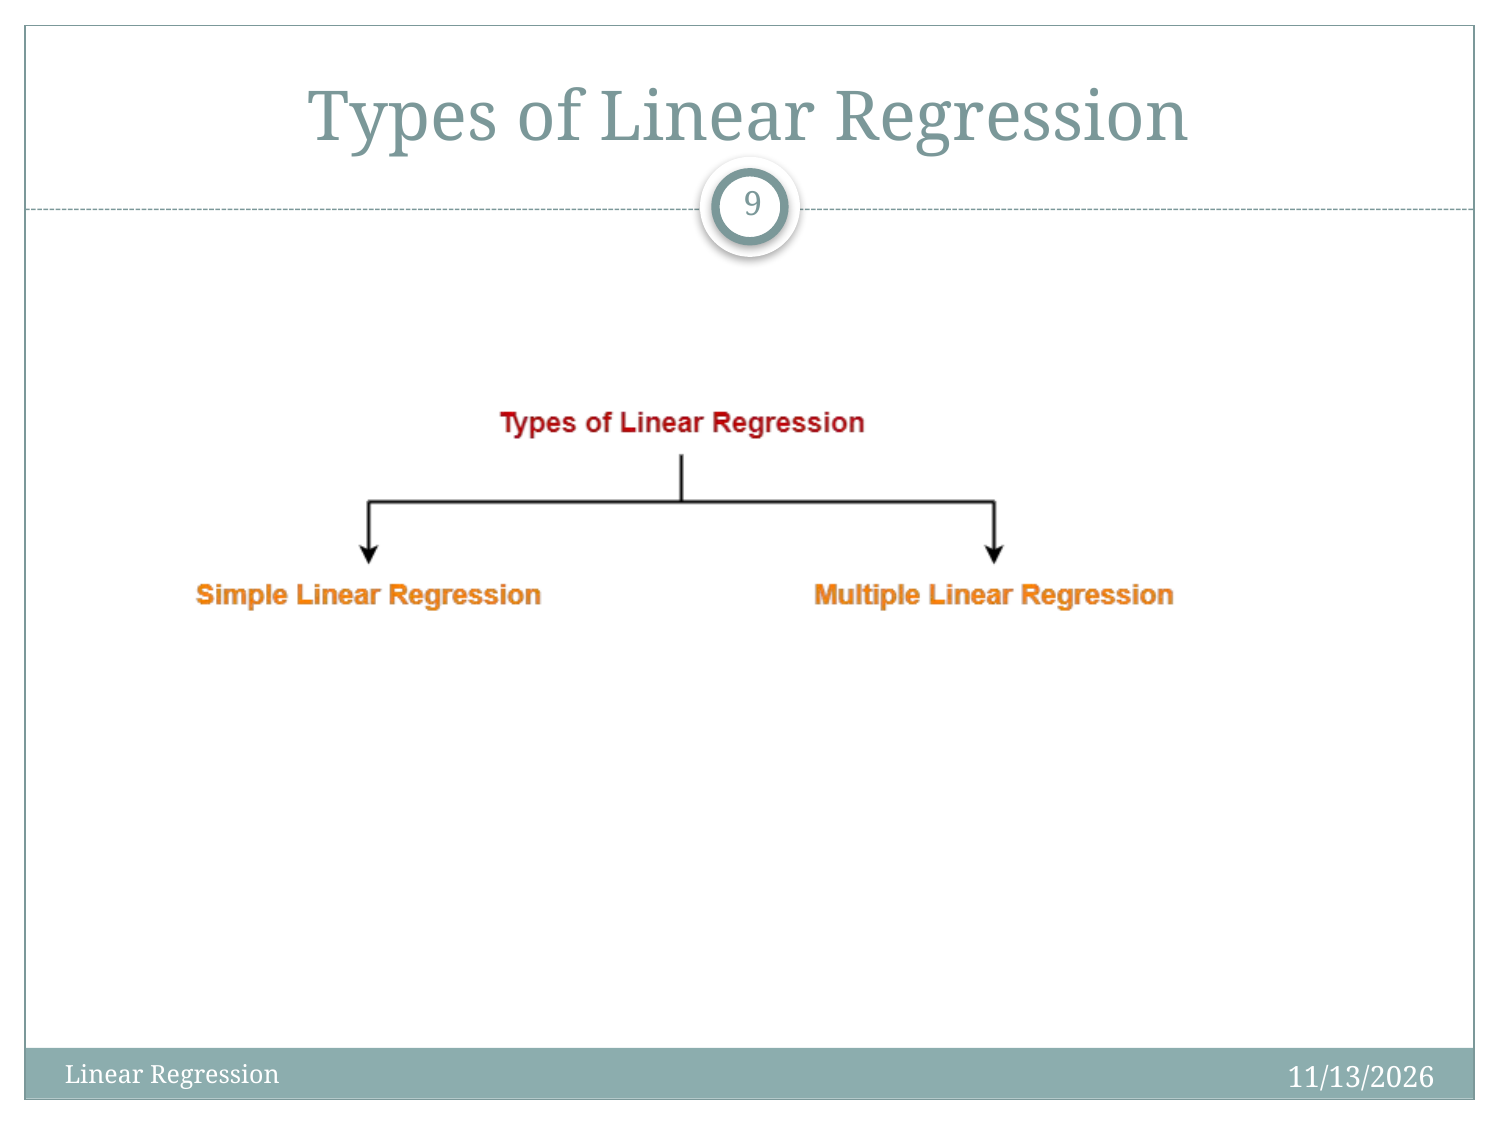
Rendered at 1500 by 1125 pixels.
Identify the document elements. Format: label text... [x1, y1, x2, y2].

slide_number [950, 1050, 1450, 1111]
footer Linear Regression [50, 1051, 638, 1112]
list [153, 362, 1203, 662]
title Types of Linear Regression [49, 37, 1450, 162]
slide_number 9 [715, 168, 791, 241]
